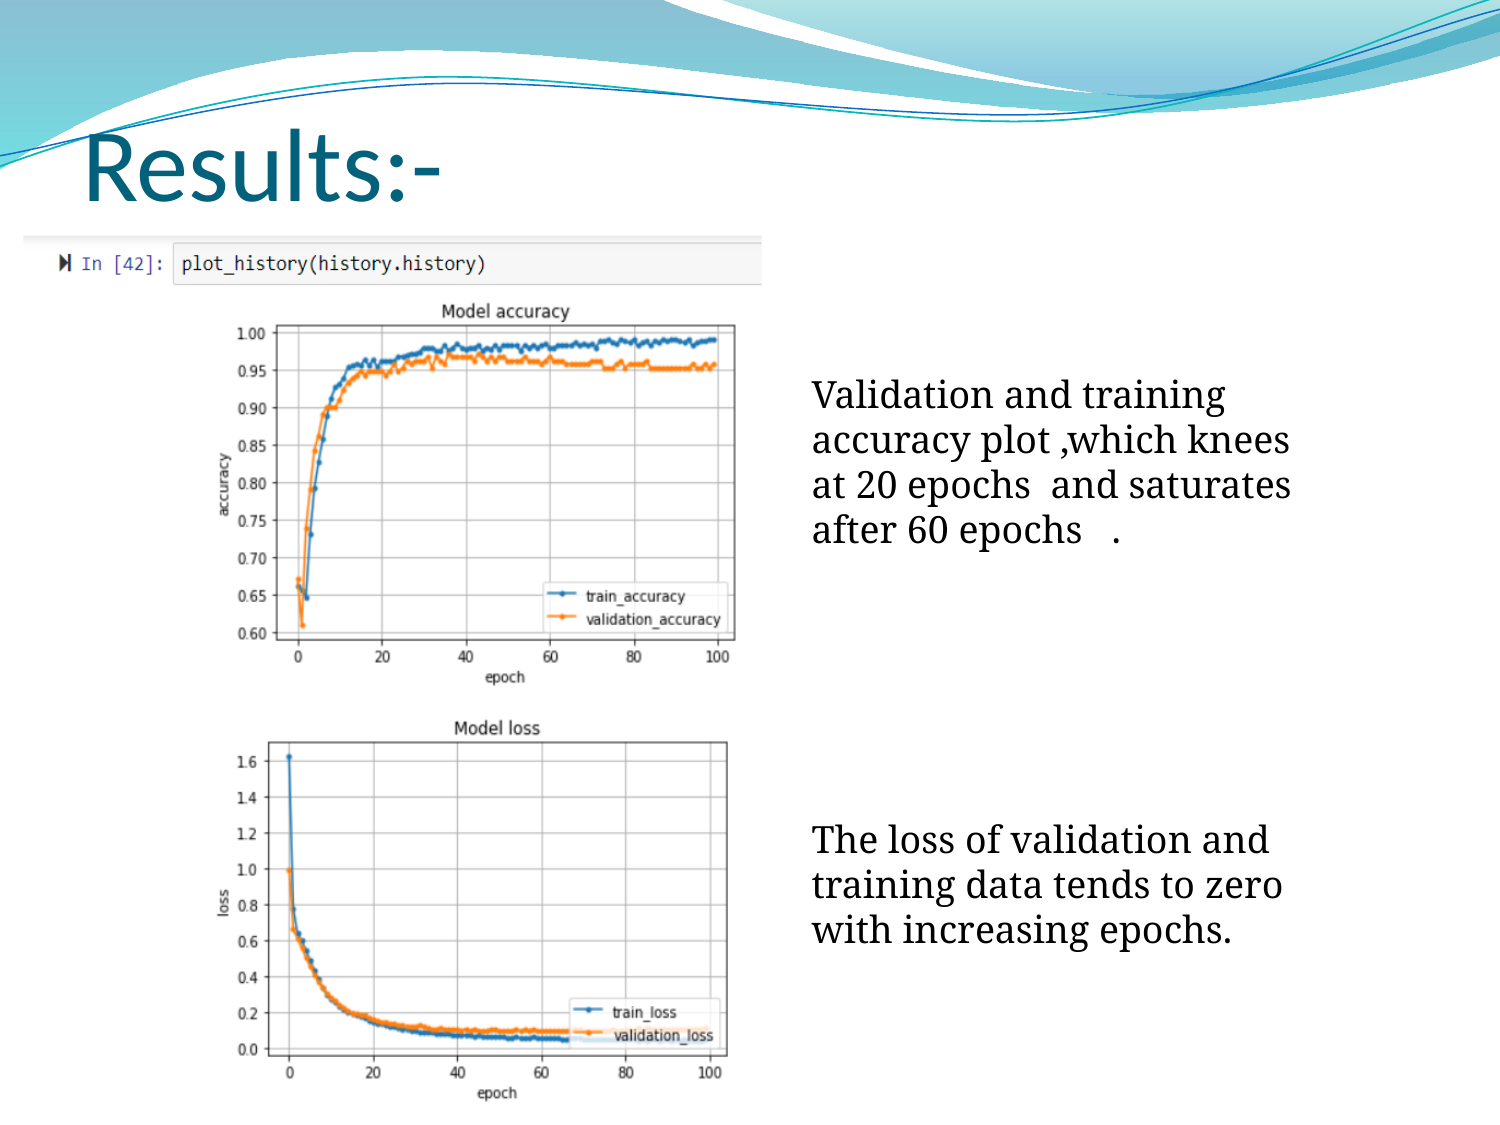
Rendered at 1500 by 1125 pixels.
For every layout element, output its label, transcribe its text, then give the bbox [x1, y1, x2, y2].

text_box The loss of validation and training data tends to zero with increasing epochs. [796, 808, 1301, 959]
text_box Validation and training accuracy plot ,which knees at 20 epochs and saturates after 60 epochs . [796, 363, 1336, 558]
title Results:- [58, 35, 1409, 223]
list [23, 234, 762, 1105]
